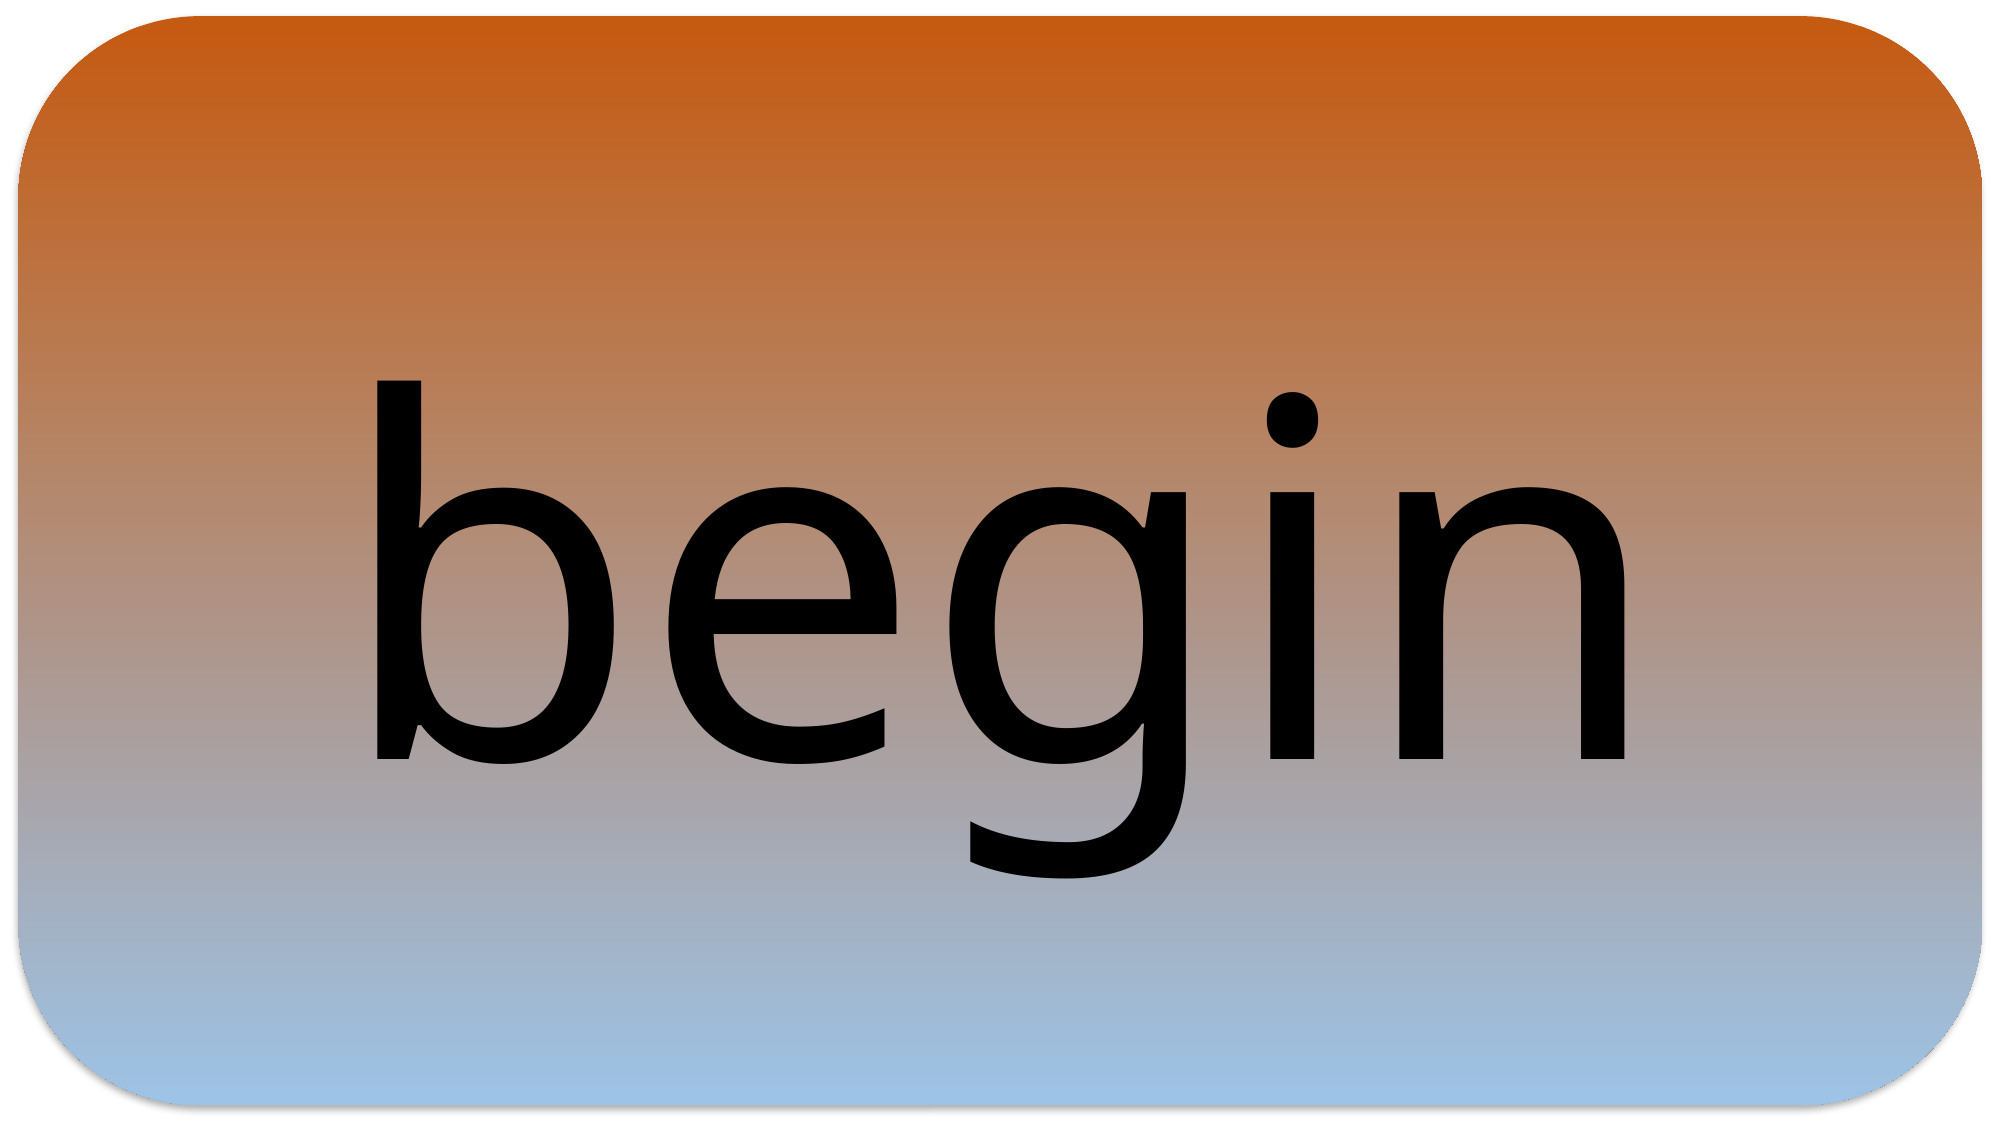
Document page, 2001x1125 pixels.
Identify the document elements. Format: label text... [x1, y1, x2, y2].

text_box begin [17, 15, 1984, 1107]
